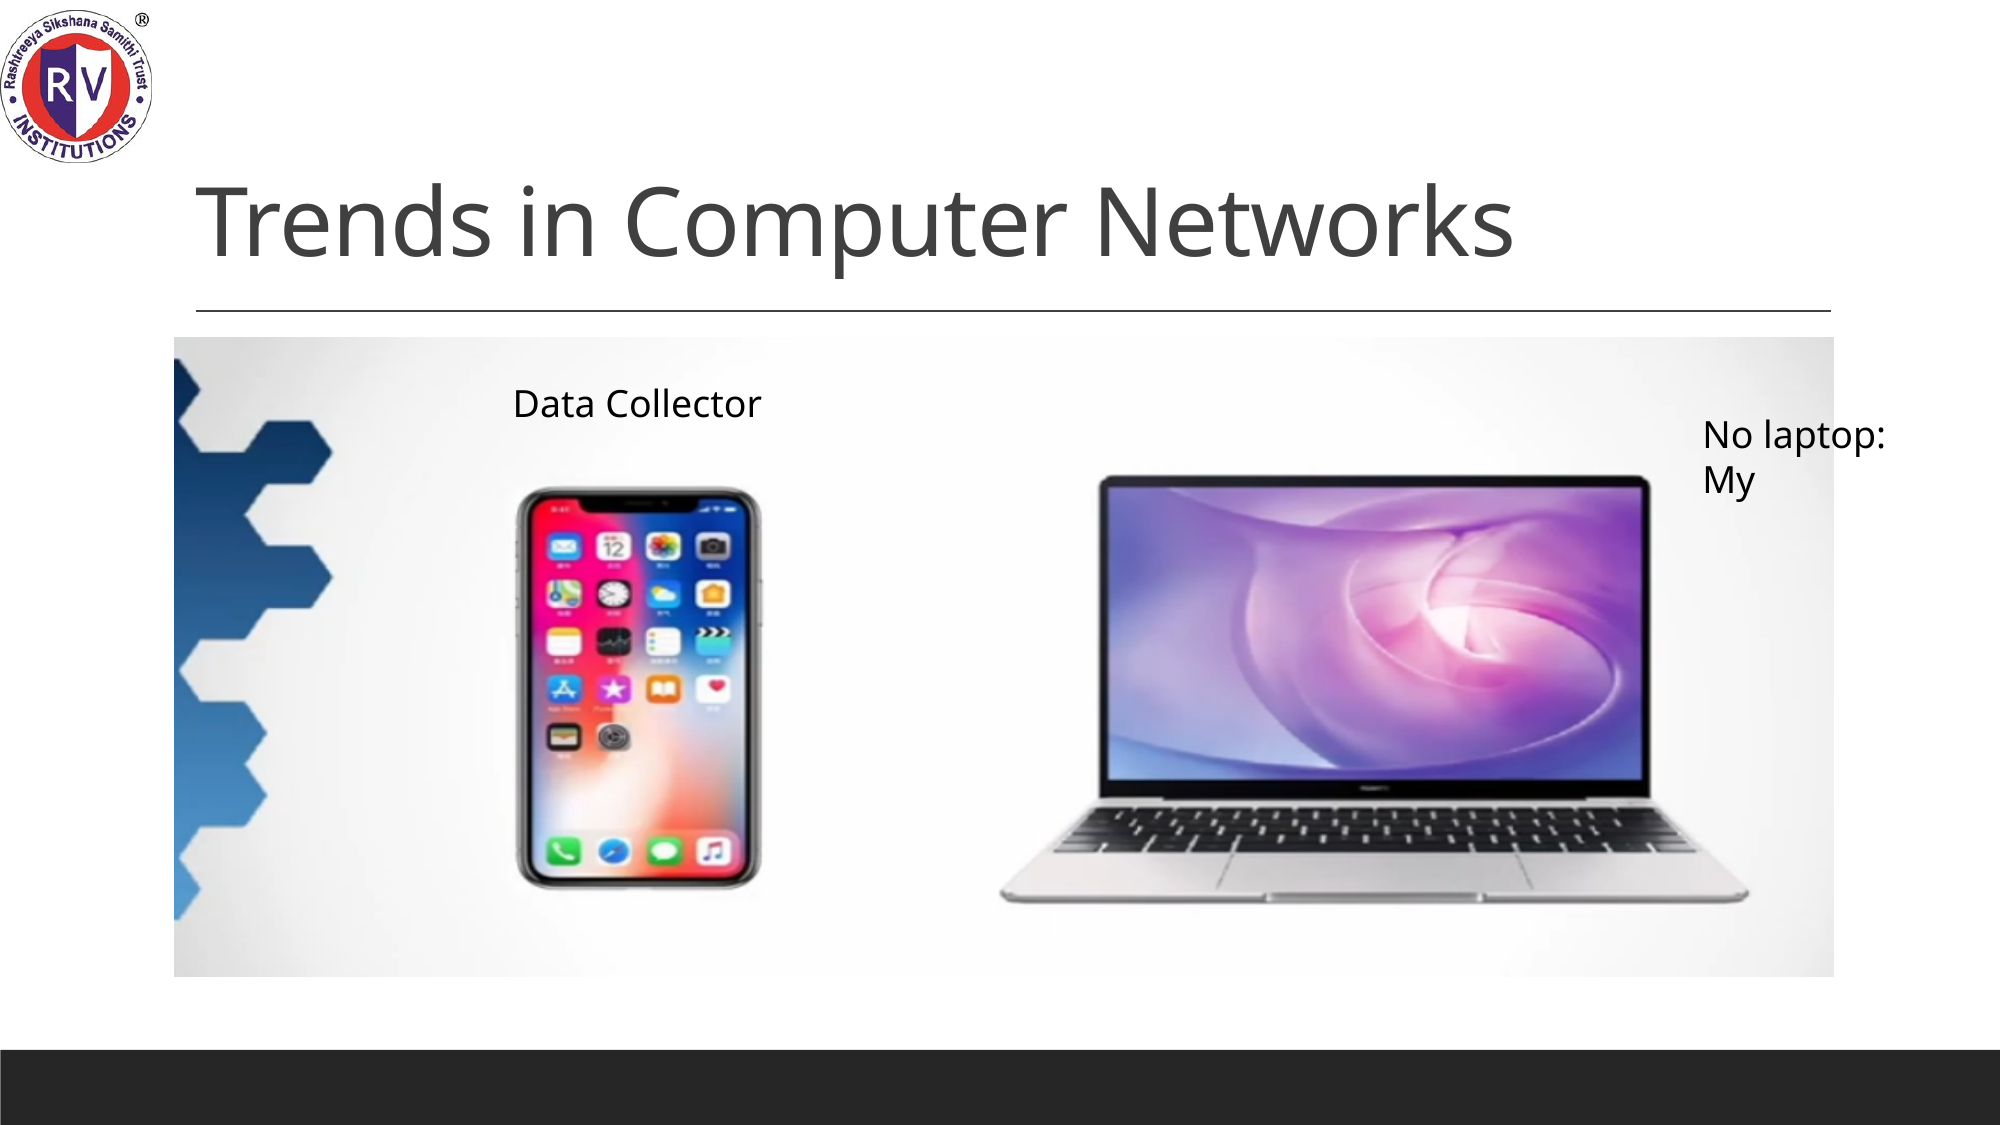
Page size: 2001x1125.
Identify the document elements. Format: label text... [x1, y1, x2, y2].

text_box No laptop: My [1844, 403, 1919, 508]
picture [174, 336, 1834, 978]
picture [0, 10, 153, 164]
title Trends in Computer Networks [180, 47, 1830, 285]
